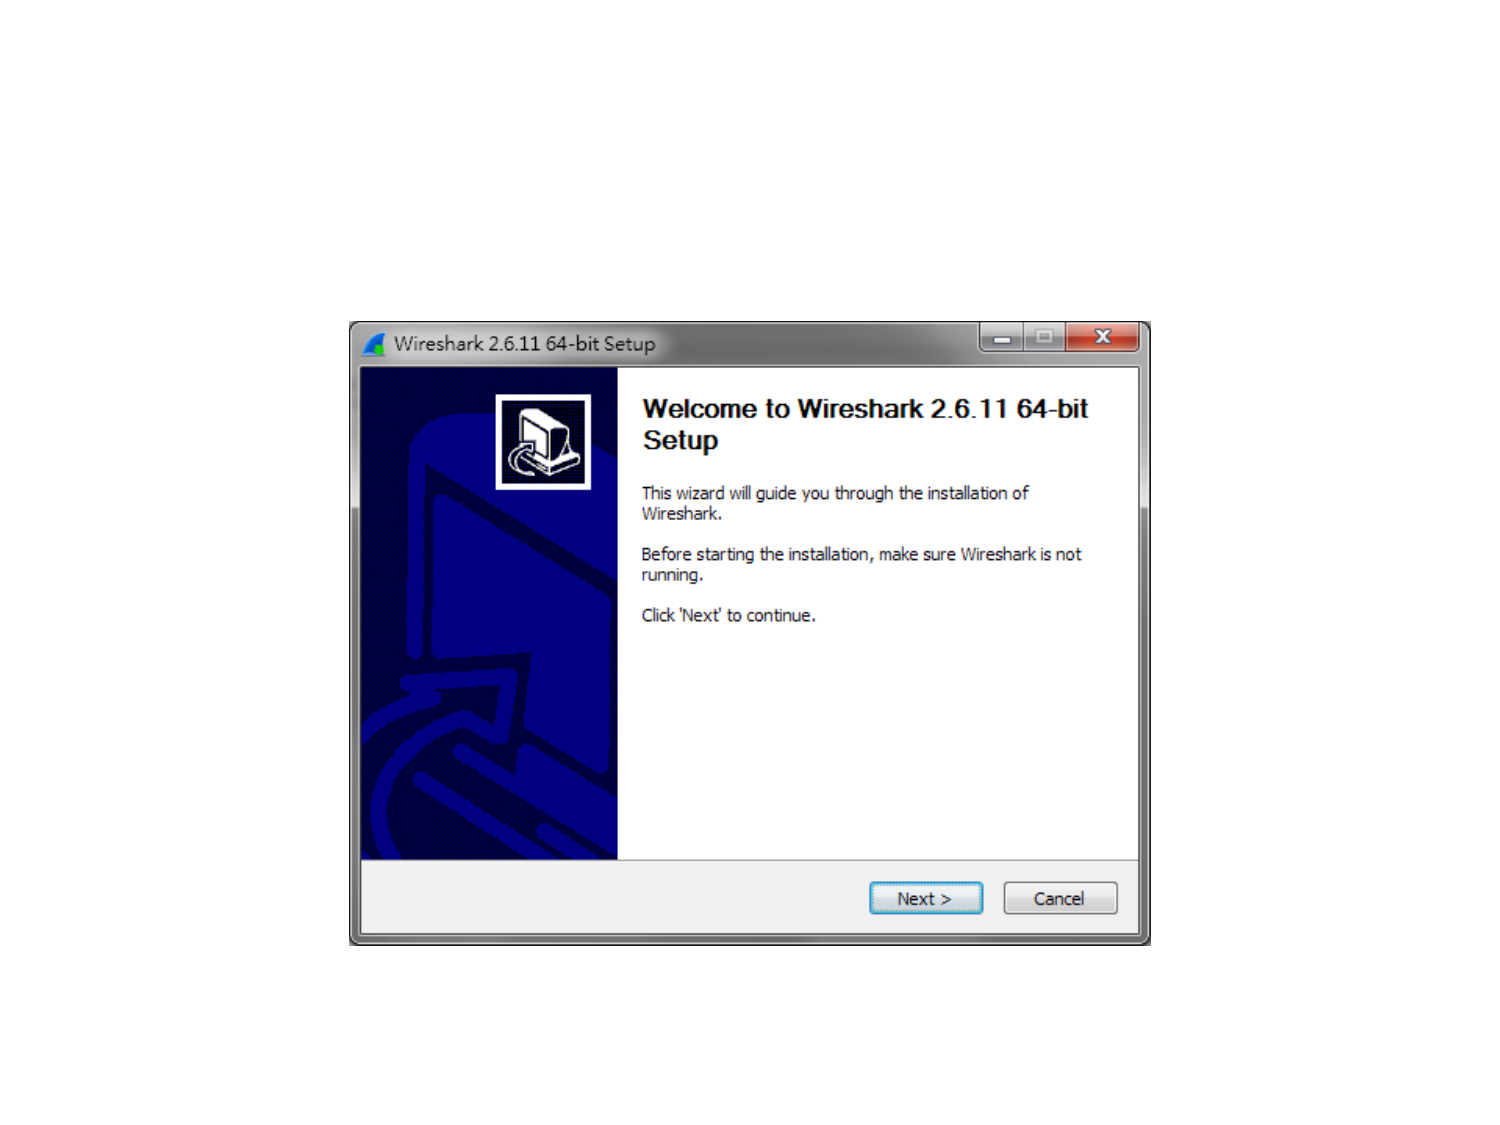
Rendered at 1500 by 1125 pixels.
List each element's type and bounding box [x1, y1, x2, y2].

list [348, 321, 1151, 946]
